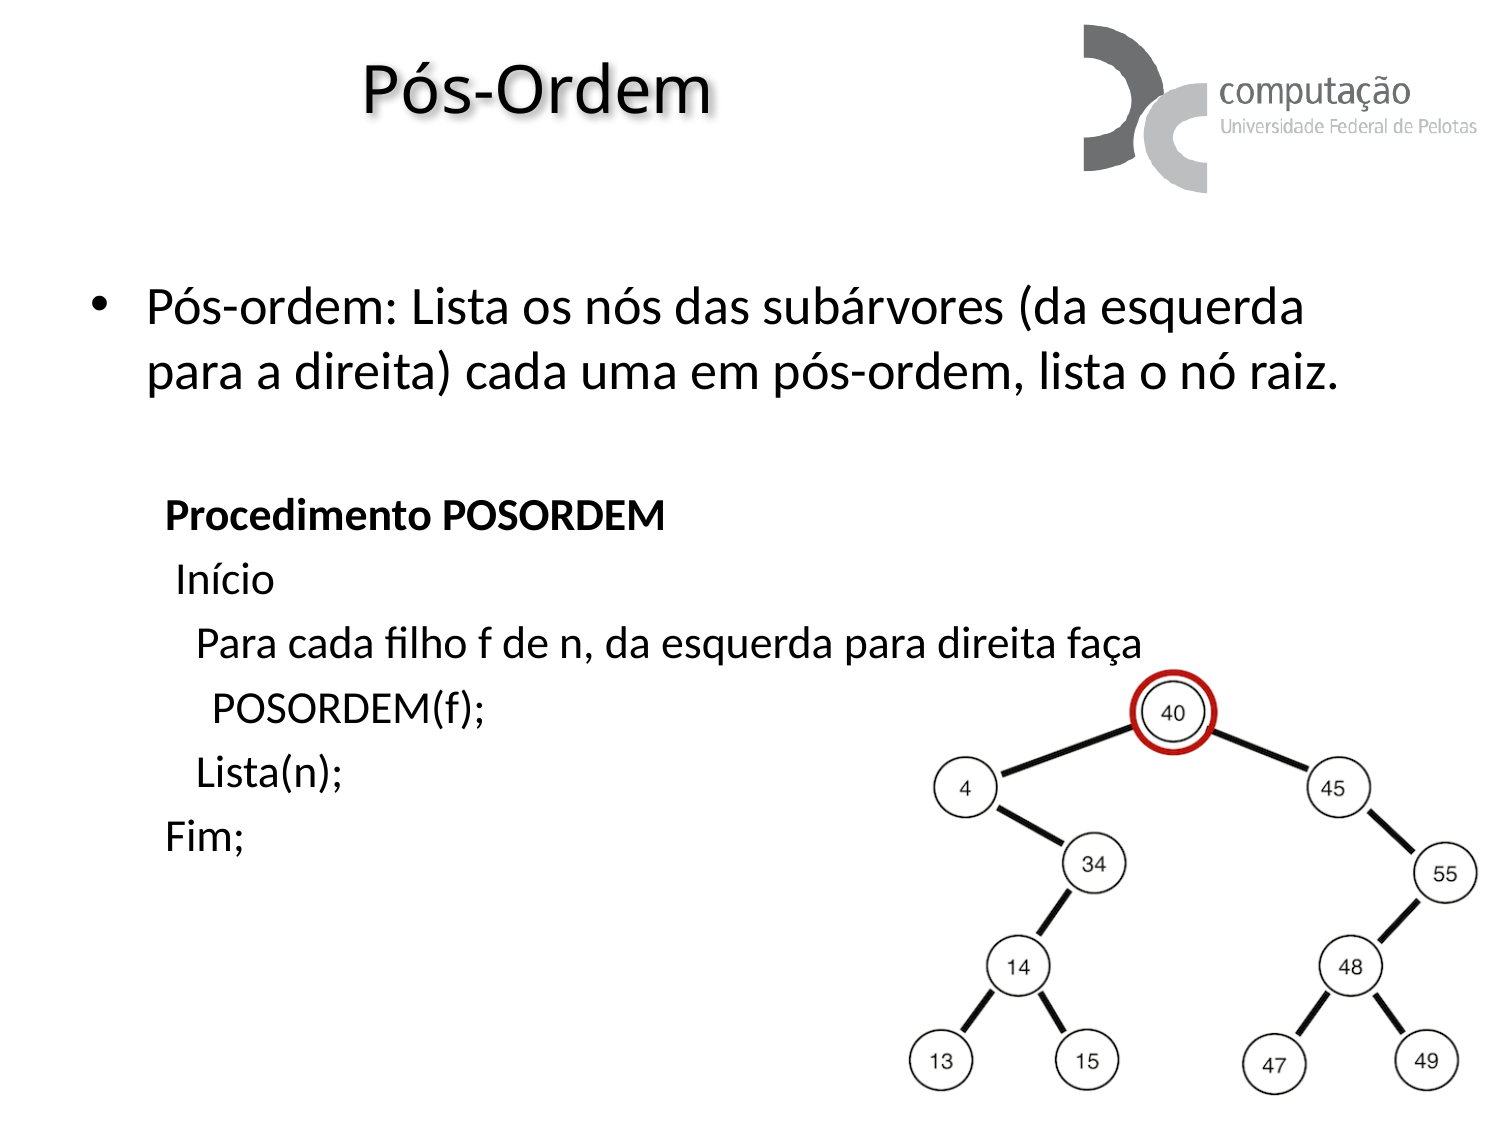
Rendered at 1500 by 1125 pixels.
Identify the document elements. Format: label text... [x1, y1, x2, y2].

title Pós-Ordem [0, 23, 1075, 149]
list Pós-ordem: Lista os nós das subárvores (da esquerda para a direita) cada uma em pós-ordem, lista o nó raiz. Procedimento POSORDEM Início Para cada filho f de n, da esquerda para direita faça POSORDEM(f); Lista(n); Fim; [75, 262, 1425, 1005]
picture [1077, 20, 1480, 197]
picture [879, 662, 1500, 1125]
